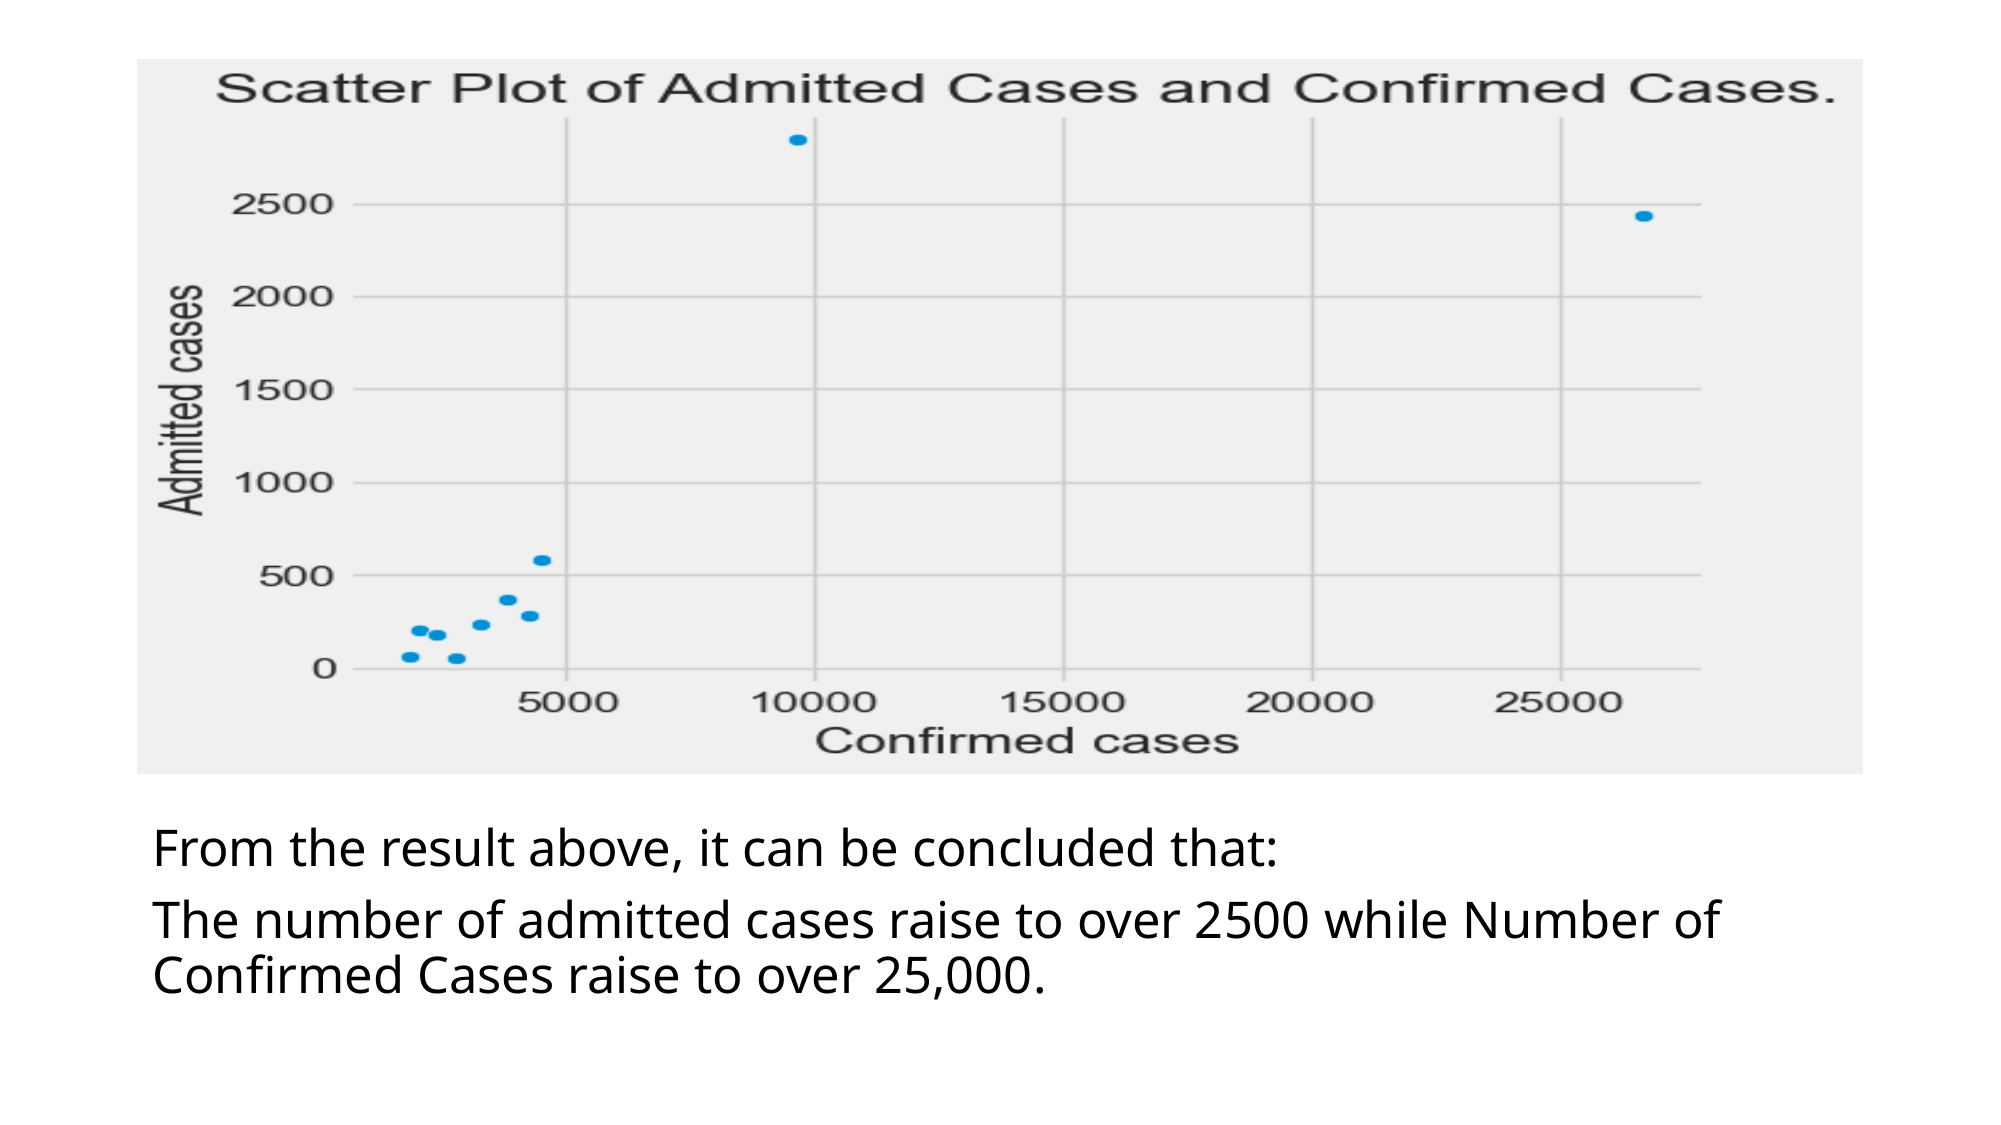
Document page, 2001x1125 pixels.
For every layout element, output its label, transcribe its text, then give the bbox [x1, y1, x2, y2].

list From the result above, it can be concluded that: The number of admitted cases raise to over 2500 while Number of Confirmed Cases raise to over 25,000. [137, 774, 1863, 1014]
picture [137, 59, 1863, 774]
